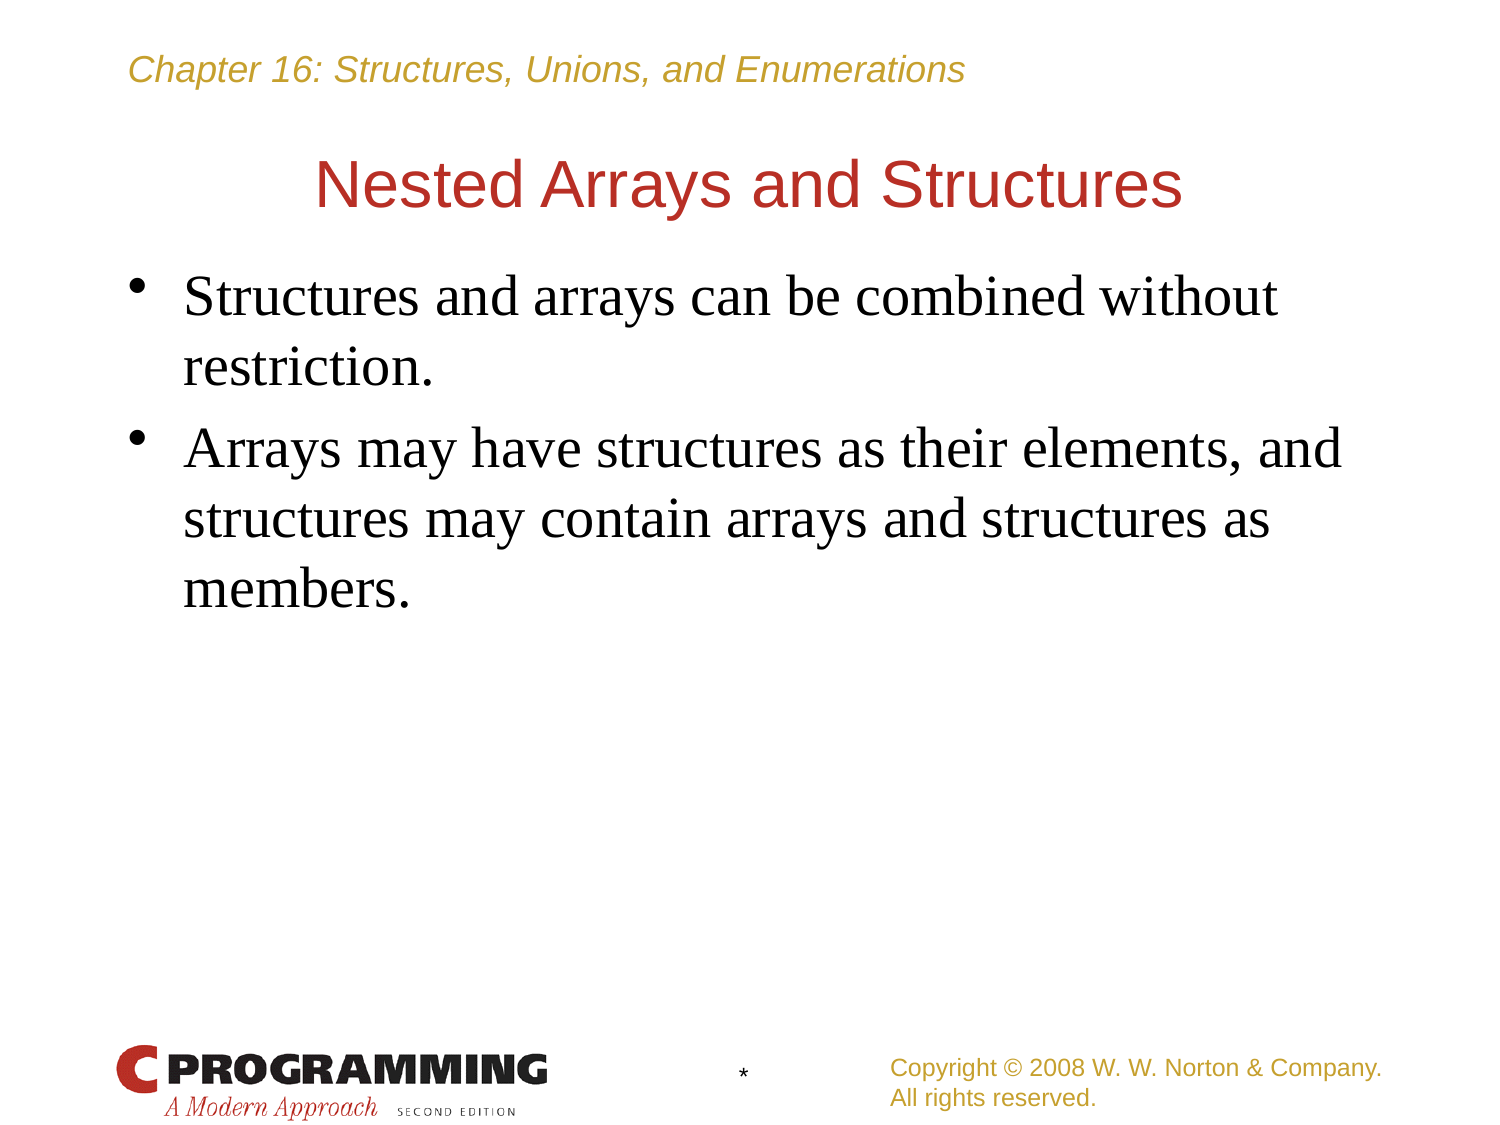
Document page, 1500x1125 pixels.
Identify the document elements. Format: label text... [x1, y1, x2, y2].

list Structures and arrays can be combined without restriction. Arrays may have structures as their elements, and structures may contain arrays and structures as members. [112, 249, 1388, 1038]
picture [112, 1041, 550, 1123]
title Nested Arrays and Structures [112, 125, 1388, 238]
text_box * [687, 1050, 800, 1100]
text_box Copyright © 2008 W. W. Norton & Company. All rights reserved. [874, 1043, 1388, 1119]
